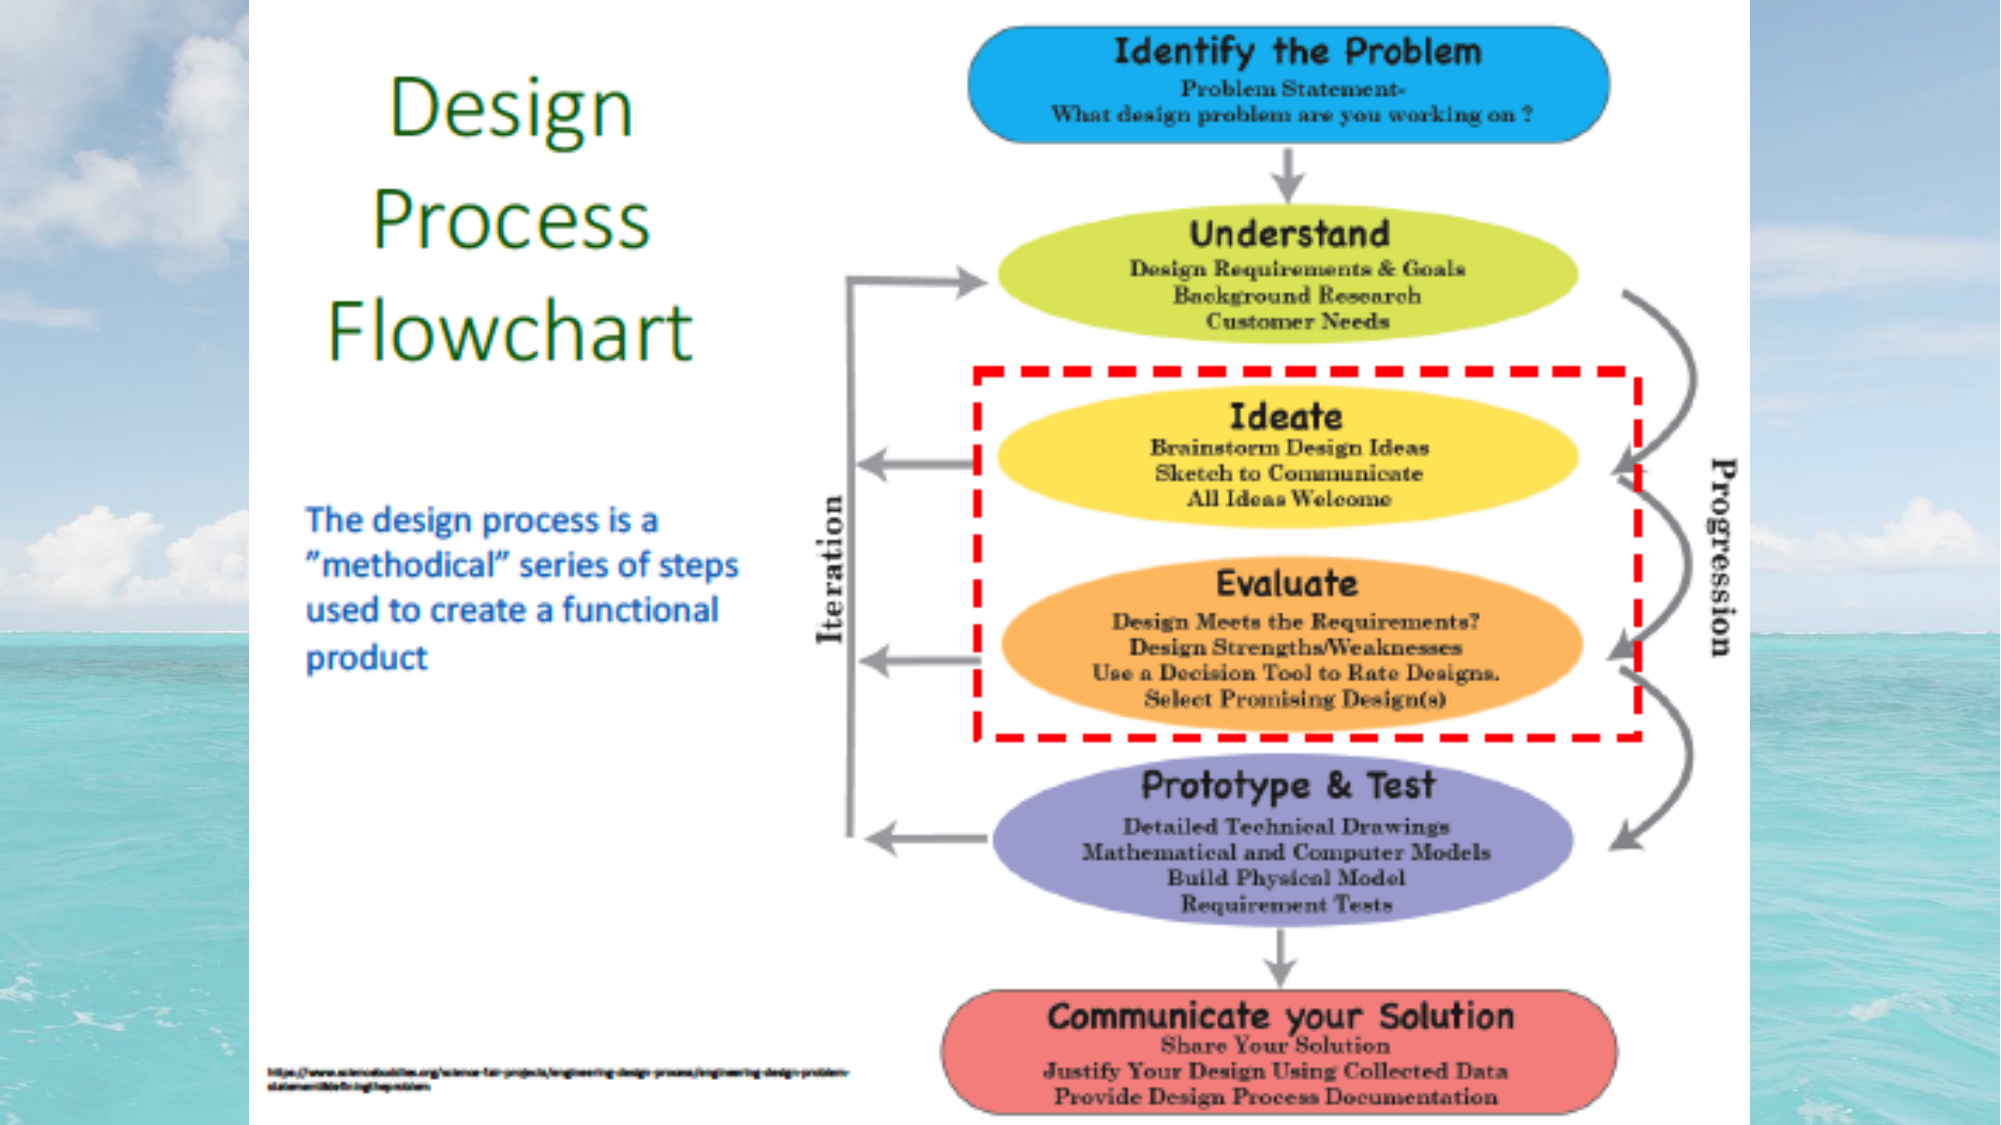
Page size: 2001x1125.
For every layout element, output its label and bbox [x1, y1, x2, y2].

list [249, 0, 1750, 1125]
picture [0, 0, 249, 1125]
picture [1750, 0, 2000, 1125]
